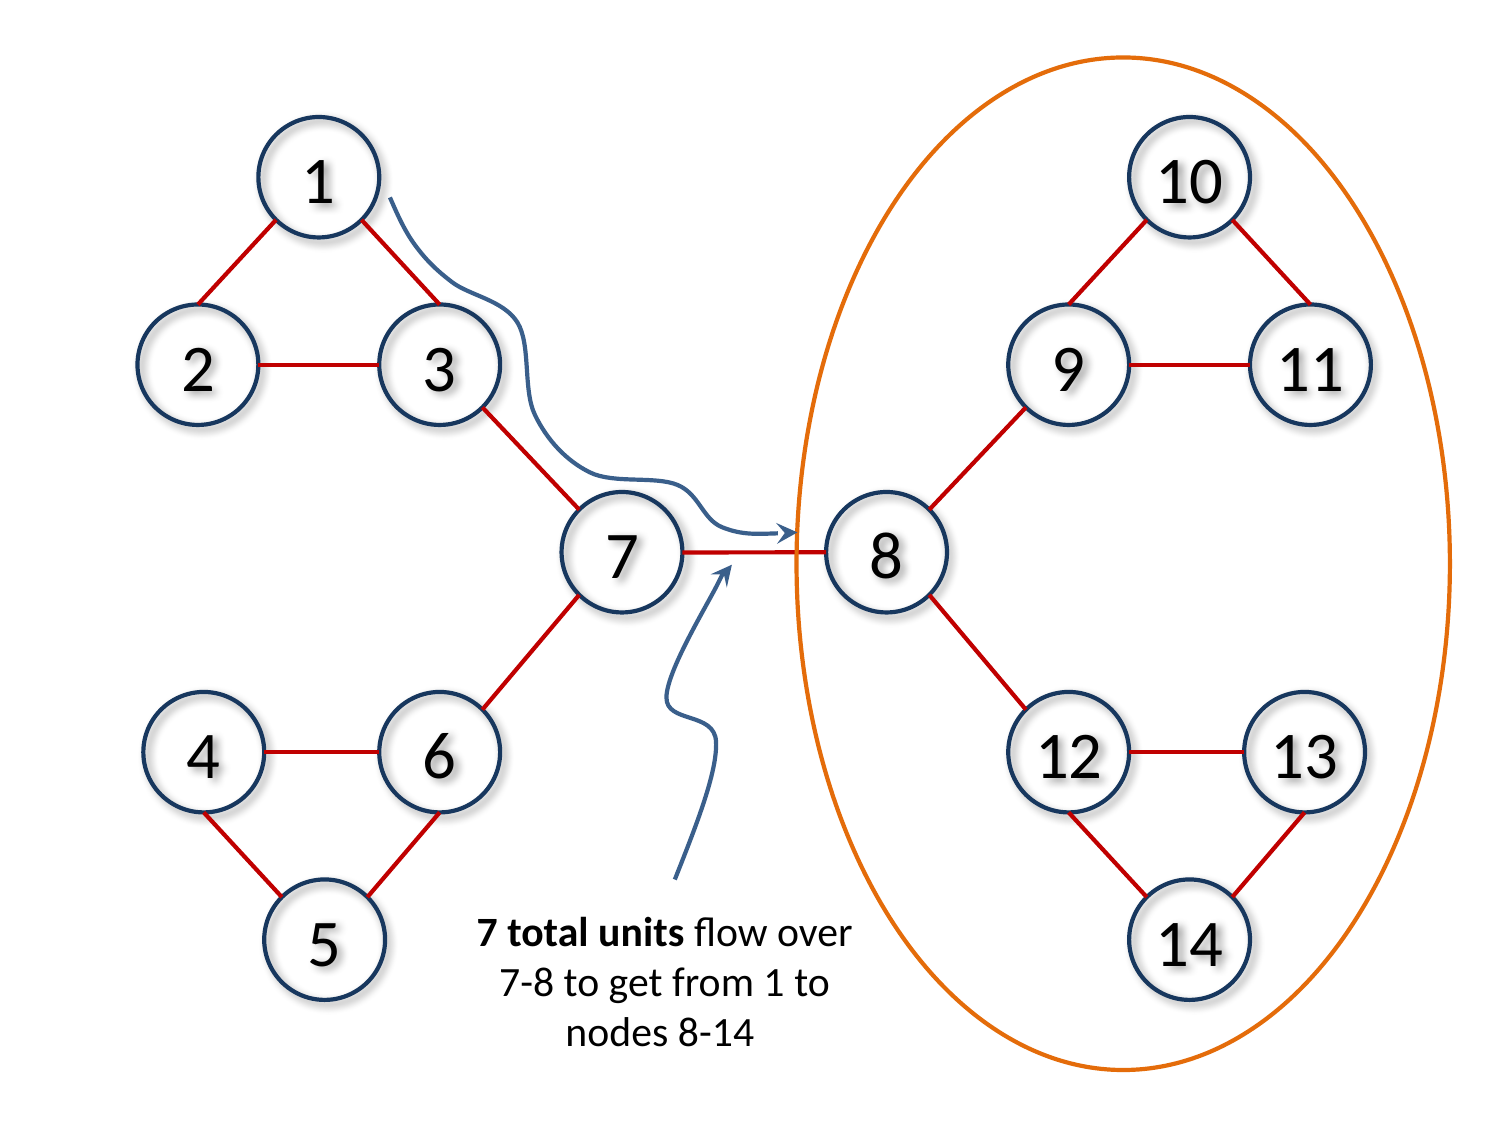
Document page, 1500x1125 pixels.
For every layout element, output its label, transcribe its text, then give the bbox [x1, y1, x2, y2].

text_box [388, 196, 415, 218]
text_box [197, 219, 277, 305]
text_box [1068, 219, 1147, 305]
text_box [929, 594, 1027, 710]
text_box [1068, 812, 1147, 898]
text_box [929, 407, 1027, 510]
text_box 6 [377, 689, 503, 815]
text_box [361, 219, 440, 305]
text_box 7 [559, 489, 685, 615]
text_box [482, 407, 580, 510]
text_box 2 [135, 302, 261, 428]
text_box 3 [377, 302, 503, 428]
text_box 7 total units flow over 7-8 to get from 1 to nodes 8-14 [448, 897, 881, 1062]
text_box 1 [256, 114, 382, 240]
text_box [794, 55, 1453, 1073]
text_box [203, 812, 283, 898]
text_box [367, 812, 440, 898]
text_box 4 [141, 689, 267, 815]
text_box 5 [262, 877, 388, 1003]
text_box [445, 242, 798, 544]
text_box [482, 594, 580, 710]
text_box [664, 563, 732, 881]
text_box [1232, 812, 1305, 898]
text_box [1232, 219, 1311, 305]
